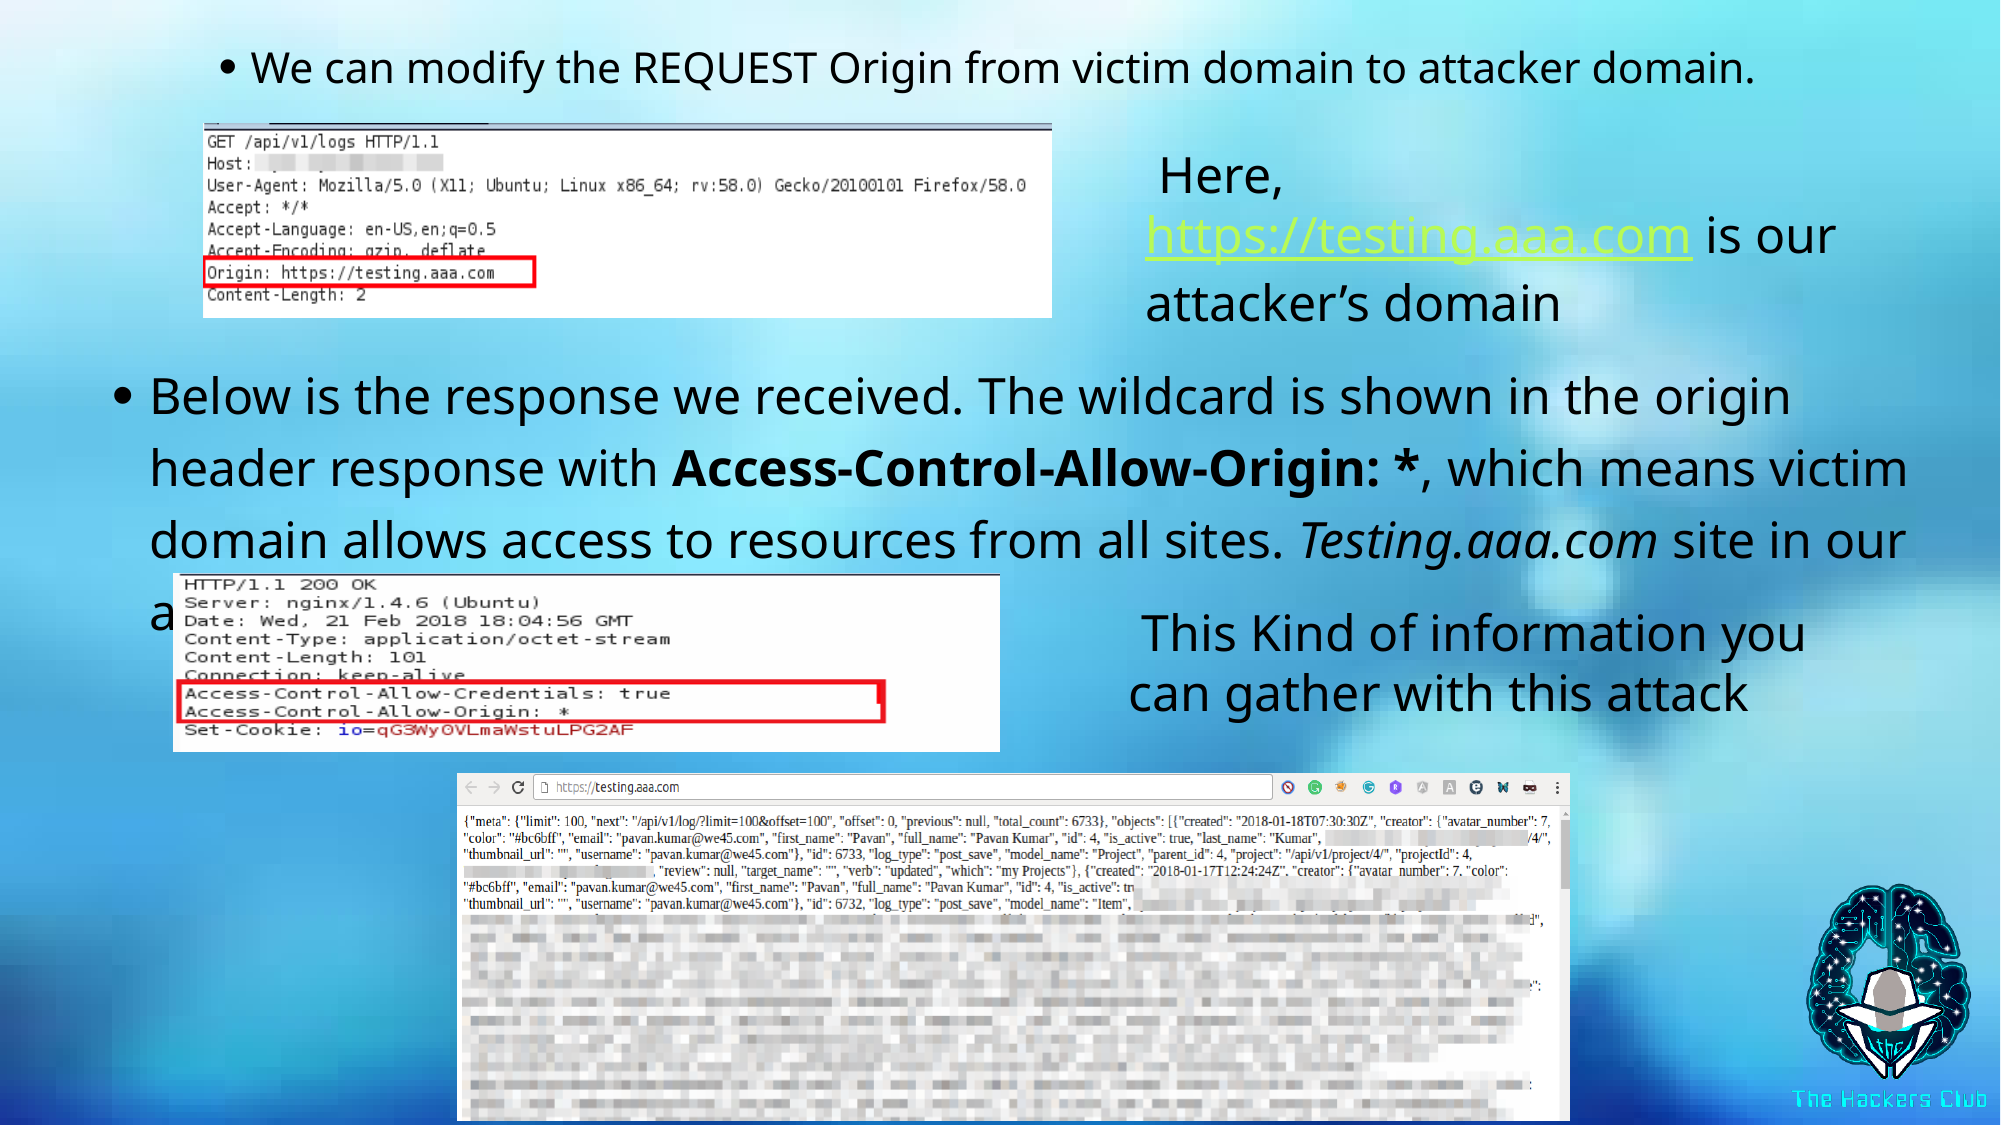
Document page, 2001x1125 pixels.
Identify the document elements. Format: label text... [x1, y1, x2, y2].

text_box This Kind of information you can gather with this attack [1113, 548, 1881, 729]
text_box Here, https://testing.aaa.com is our attacker’s domain [1130, 135, 1864, 339]
text_box Below is the response we received. The wildcard is shown in the origin header response with Access-Control-Allow-Origin: *, which means victim domain allows access to resources from all sites. Testing.aaa.com site in our attack case. [96, 345, 1931, 595]
picture [0, 0, 2001, 1125]
text_box We can modify the REQUEST Origin from victim domain to attacker domain. [203, 23, 1797, 161]
